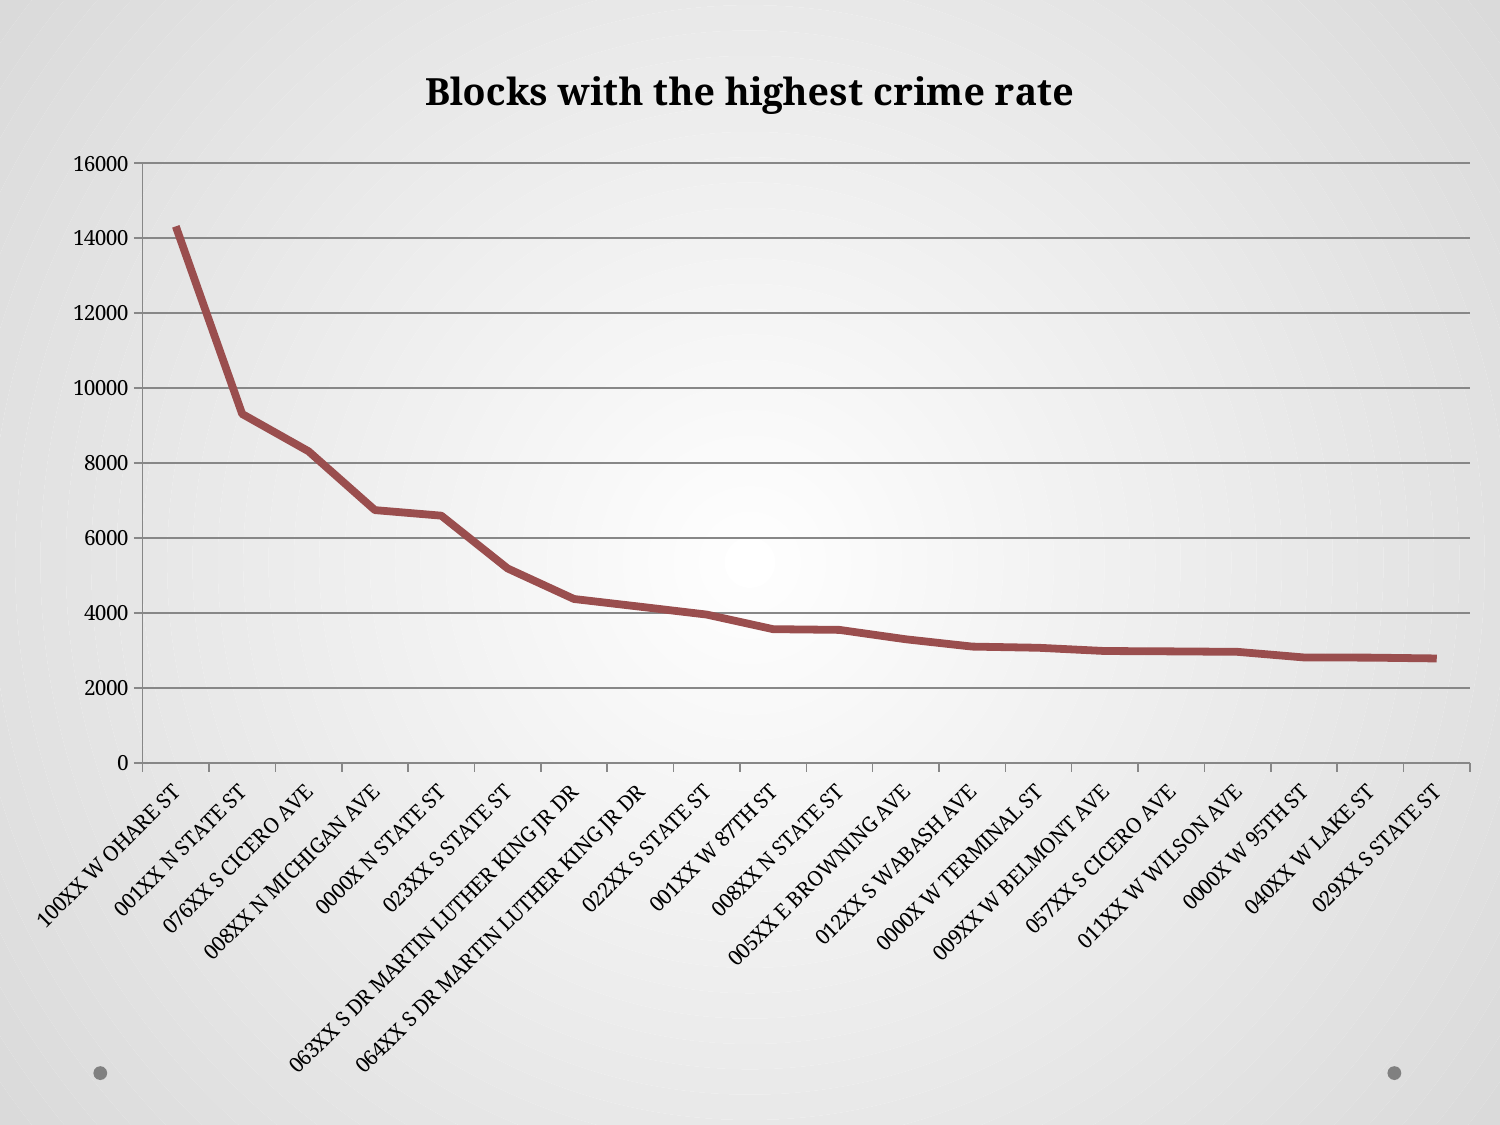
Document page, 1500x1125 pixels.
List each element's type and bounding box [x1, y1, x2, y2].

chart [0, 23, 1500, 1102]
